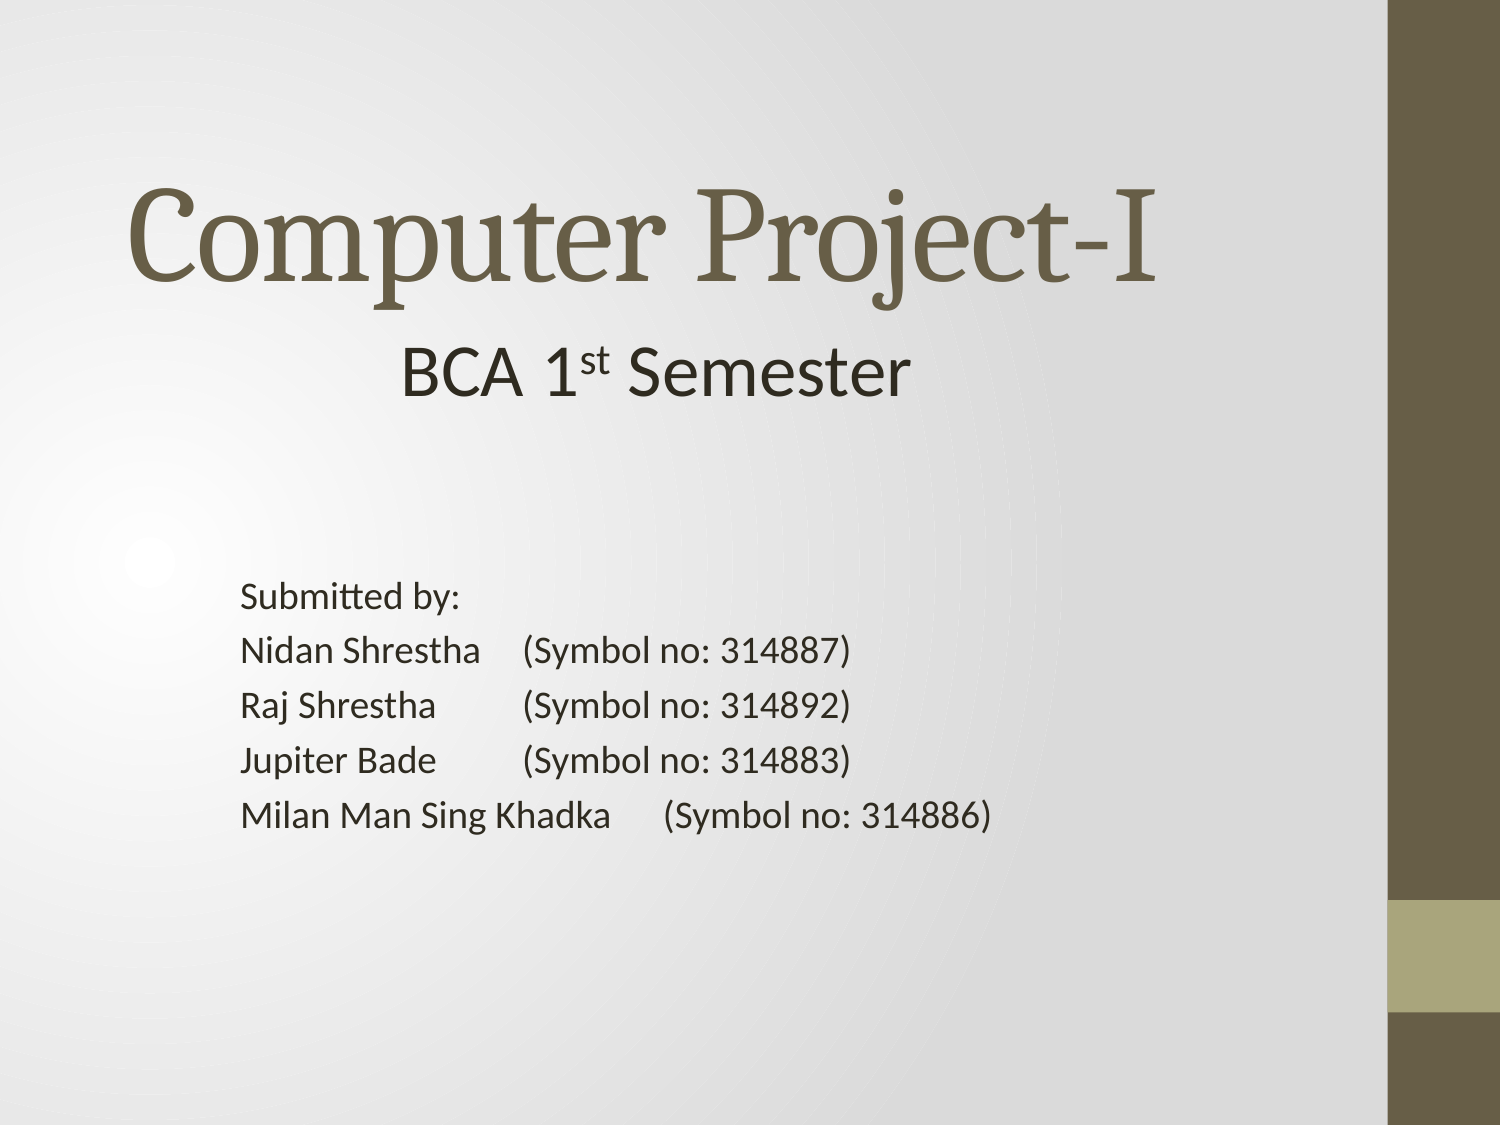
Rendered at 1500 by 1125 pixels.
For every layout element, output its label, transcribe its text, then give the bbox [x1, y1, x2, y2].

title Computer Project-I [112, 75, 1388, 317]
text_box BCA 1st Semester [385, 314, 945, 420]
subtitle Submitted by: Nidan Shrestha (Symbol no: 314887) Raj Shrestha (Symbol no: 314892) Jupiter Bade (Symbol no: 314883) Milan Man Sing Khadka (Symbol no: 314886) [225, 562, 1275, 850]
